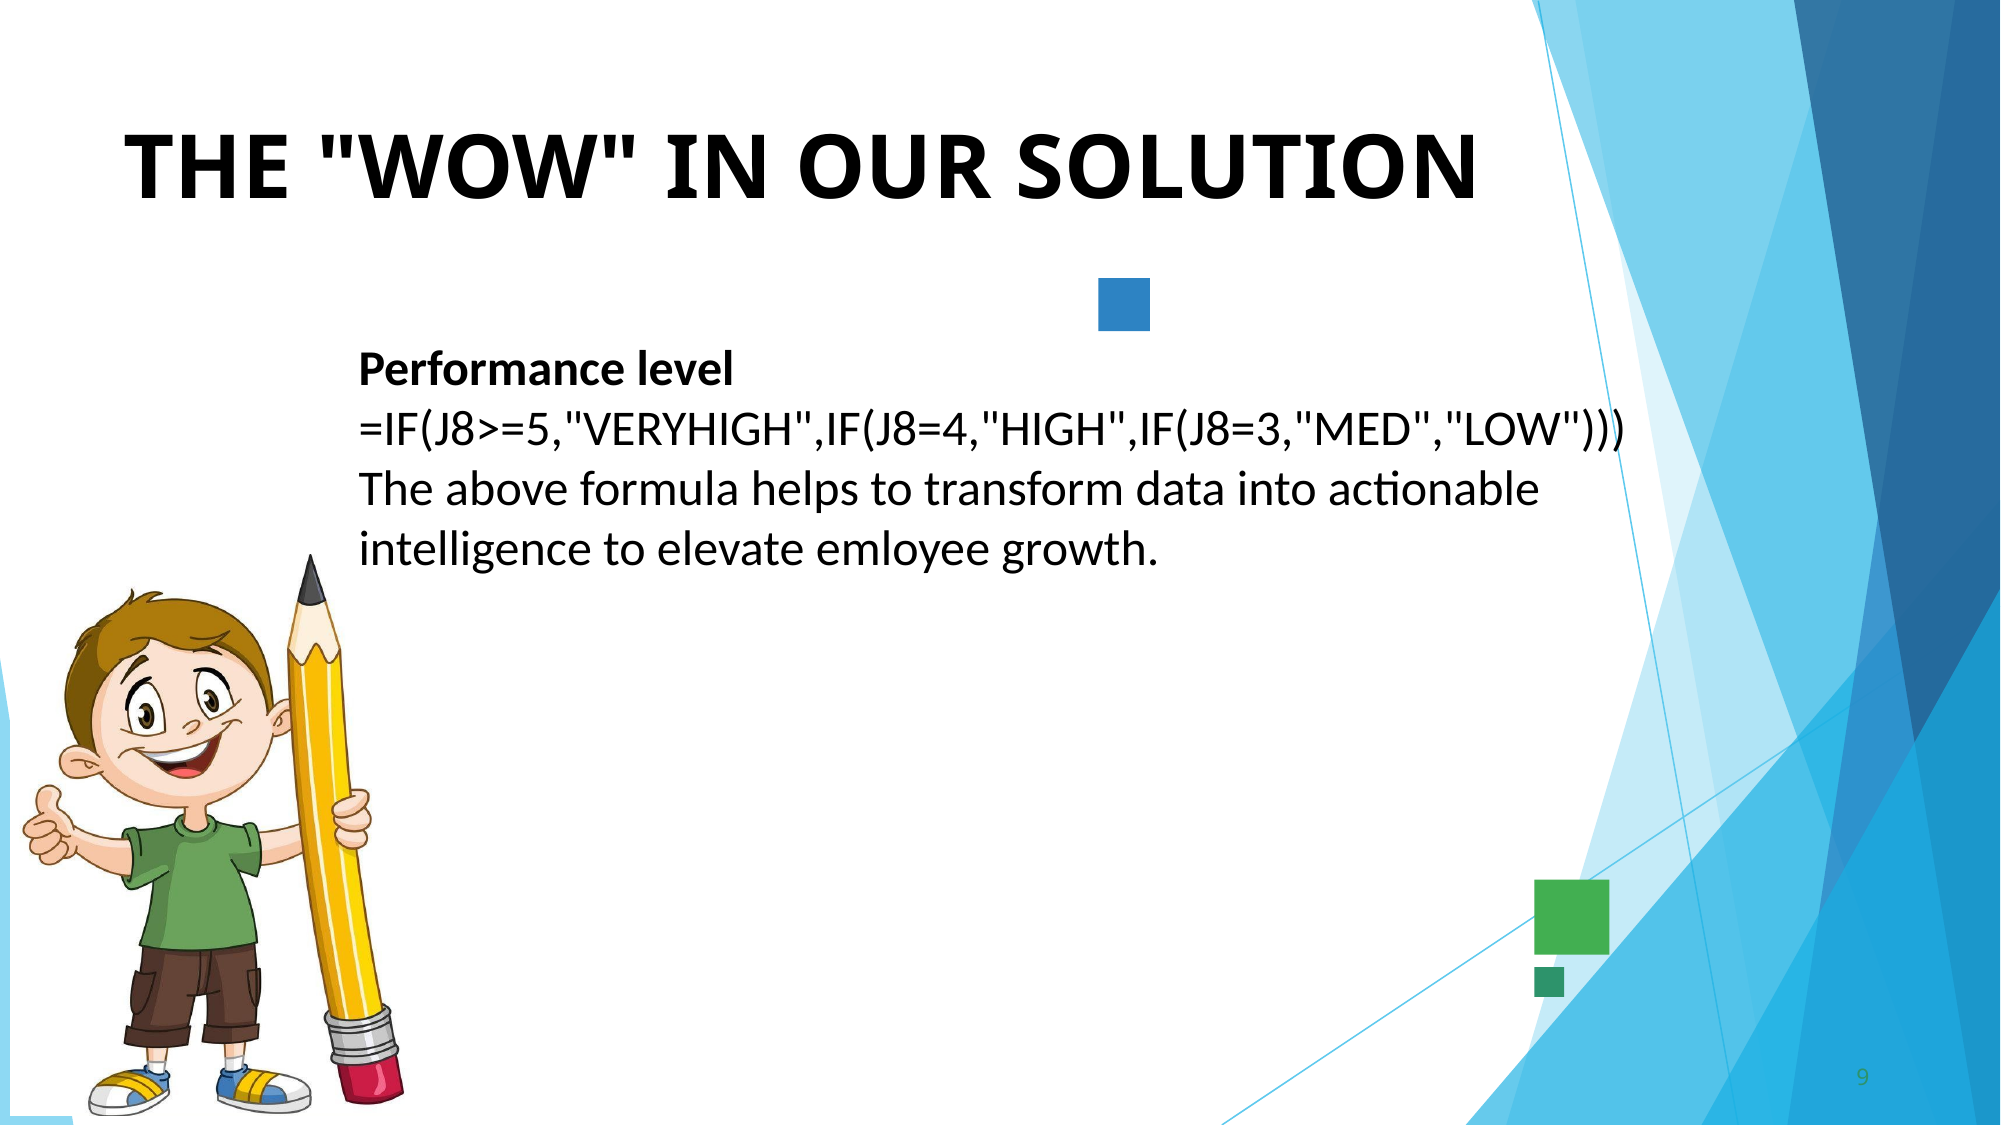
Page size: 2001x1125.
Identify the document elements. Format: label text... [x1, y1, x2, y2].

picture [10, 554, 416, 1116]
text_box [1534, 967, 1565, 997]
text_box [1098, 298, 1150, 328]
text_box 9 [1849, 1061, 1888, 1095]
title THE "WOW" IN OUR SOLUTION [121, 107, 1513, 298]
text_box [1534, 879, 1610, 955]
text_box [1692, 386, 1850, 543]
text_box Performance level =IF(J8>=5,"VERYHIGH",IF(J8=4,"HIGH",IF(J8=3,"MED","LOW"))) The above formula helps to transform data into actionable intelligence to elevate emloyee growth. [343, 328, 1692, 583]
